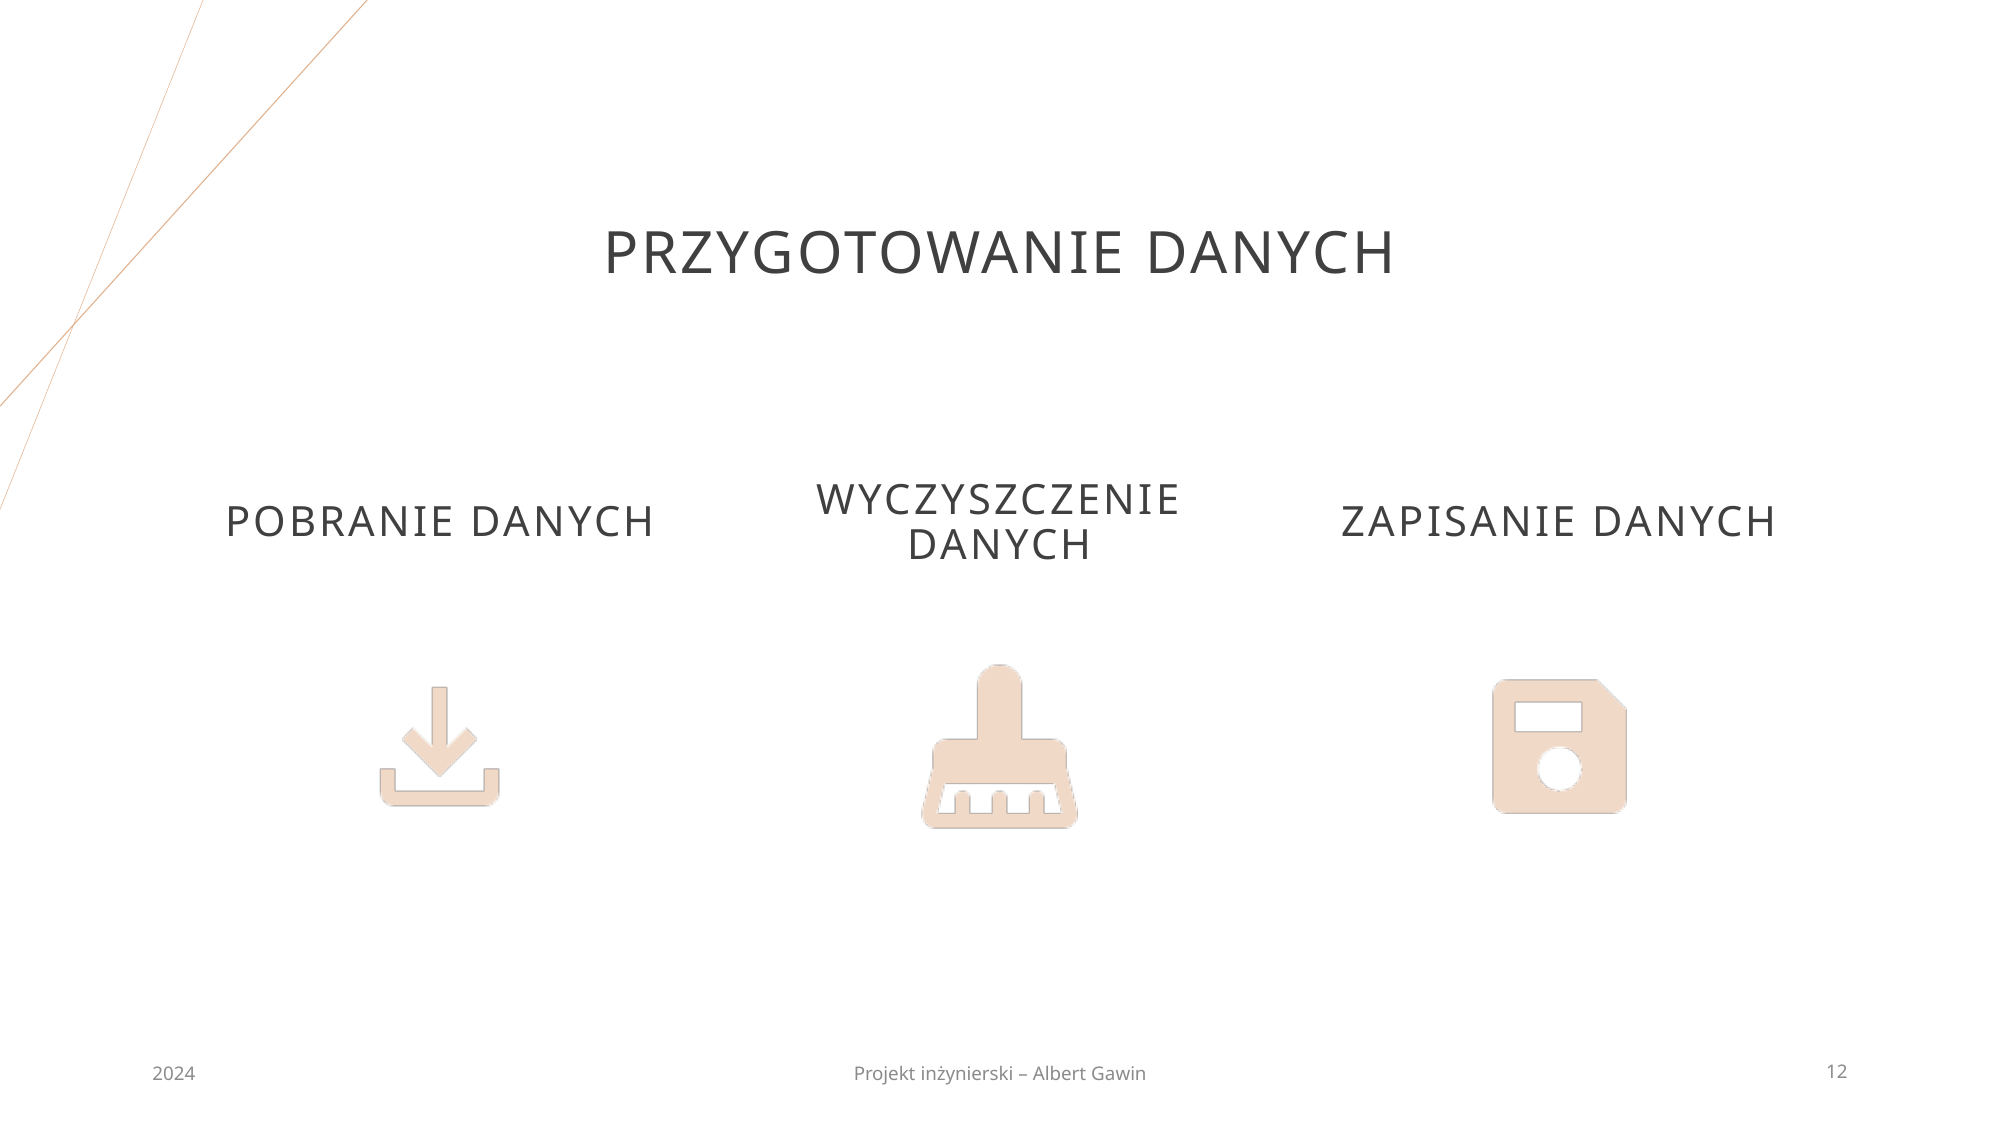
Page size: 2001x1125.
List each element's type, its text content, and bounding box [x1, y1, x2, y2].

list Zapisanie danych [1323, 455, 1797, 591]
title Przygotowanie danych [309, 146, 1691, 364]
list Pobranie danych [203, 455, 677, 591]
list wyCzyszczenie danych [762, 455, 1238, 591]
picture [911, 658, 1089, 836]
slide_number 12 [1412, 1042, 1863, 1103]
slide_number 2024 [137, 1042, 588, 1103]
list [351, 658, 529, 836]
footer Projekt inżynierski – Albert Gawin [662, 1042, 1338, 1103]
picture [1470, 658, 1649, 836]
